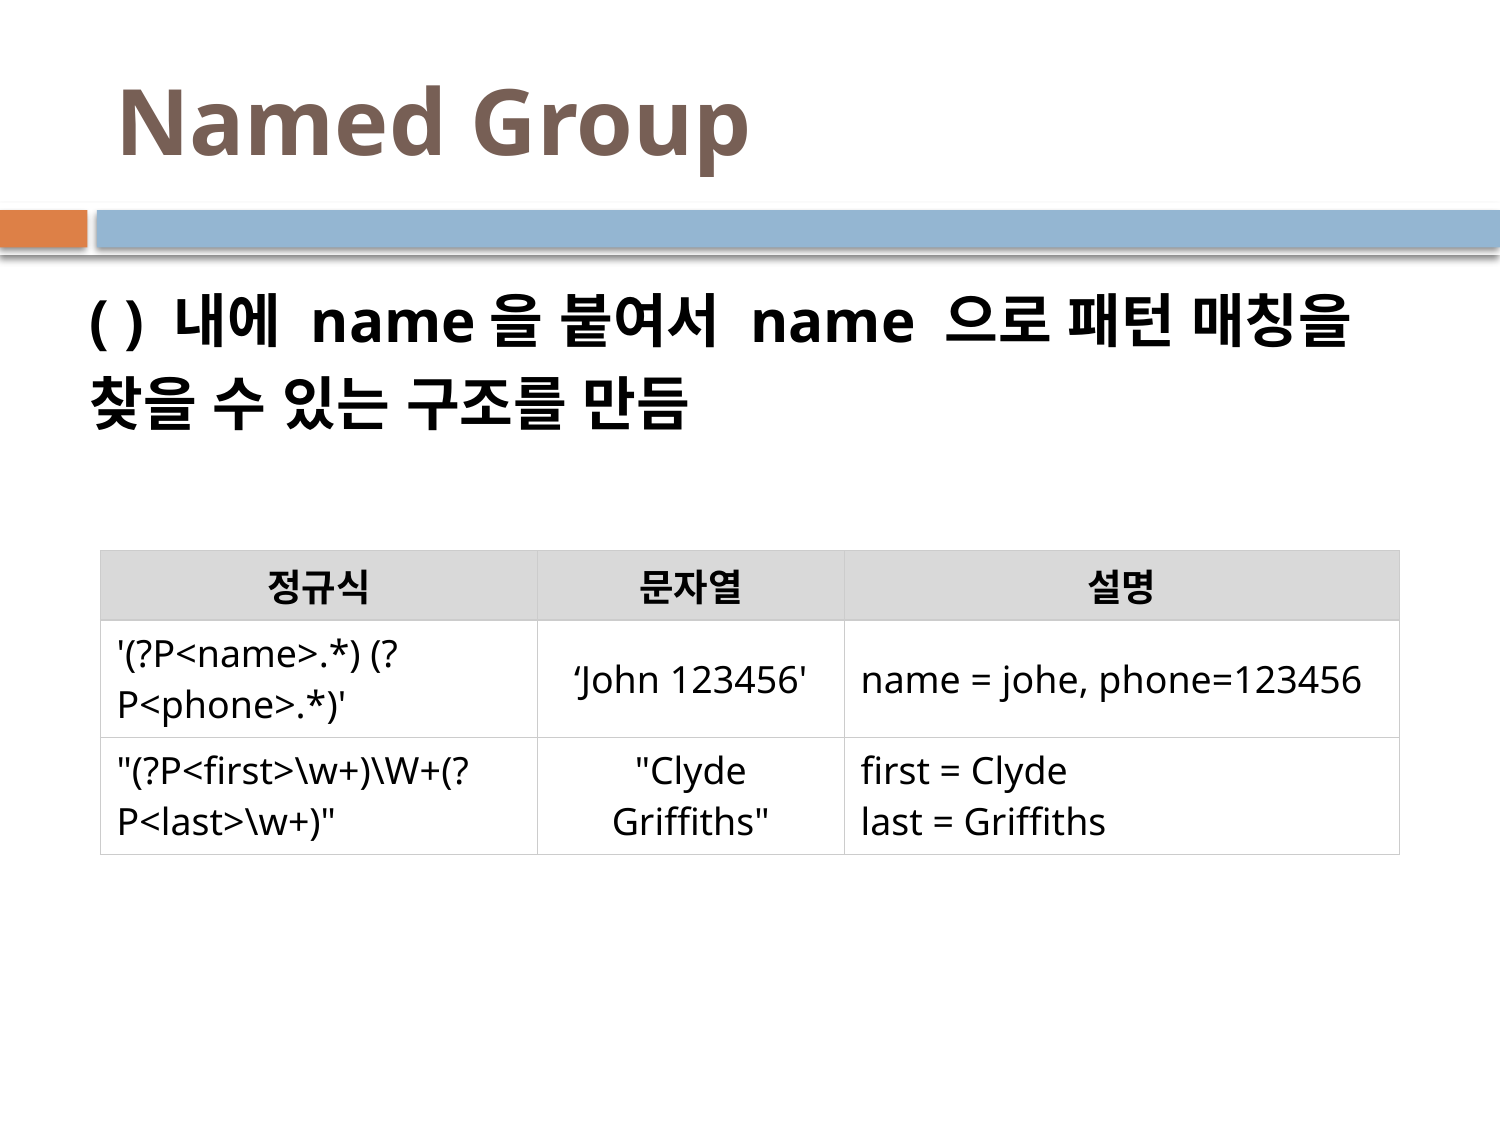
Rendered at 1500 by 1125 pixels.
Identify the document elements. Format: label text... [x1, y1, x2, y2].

table_header 문자열 [538, 551, 844, 619]
table_cell "(?P<first>\w+)\W+(?P<last>\w+)" [101, 738, 537, 854]
table_cell ‘John 123456' [538, 621, 844, 737]
list ( ) 내에 name을 붙여서 name 으로 패턴 매칭을 찾을 수 있는 구조를 만듬 [75, 262, 1425, 516]
title Named Group [100, 37, 1438, 200]
table_cell name = johe, phone=123456 [845, 621, 1399, 737]
table_cell '(?P<name>.*) (?P<phone>.*)' [101, 621, 537, 737]
table_header 설명 [845, 551, 1399, 619]
table_cell "Clyde Griffiths" [538, 738, 844, 854]
table_header 정규식 [101, 551, 537, 619]
table_cell first = Clyde last = Griffiths [845, 738, 1399, 854]
